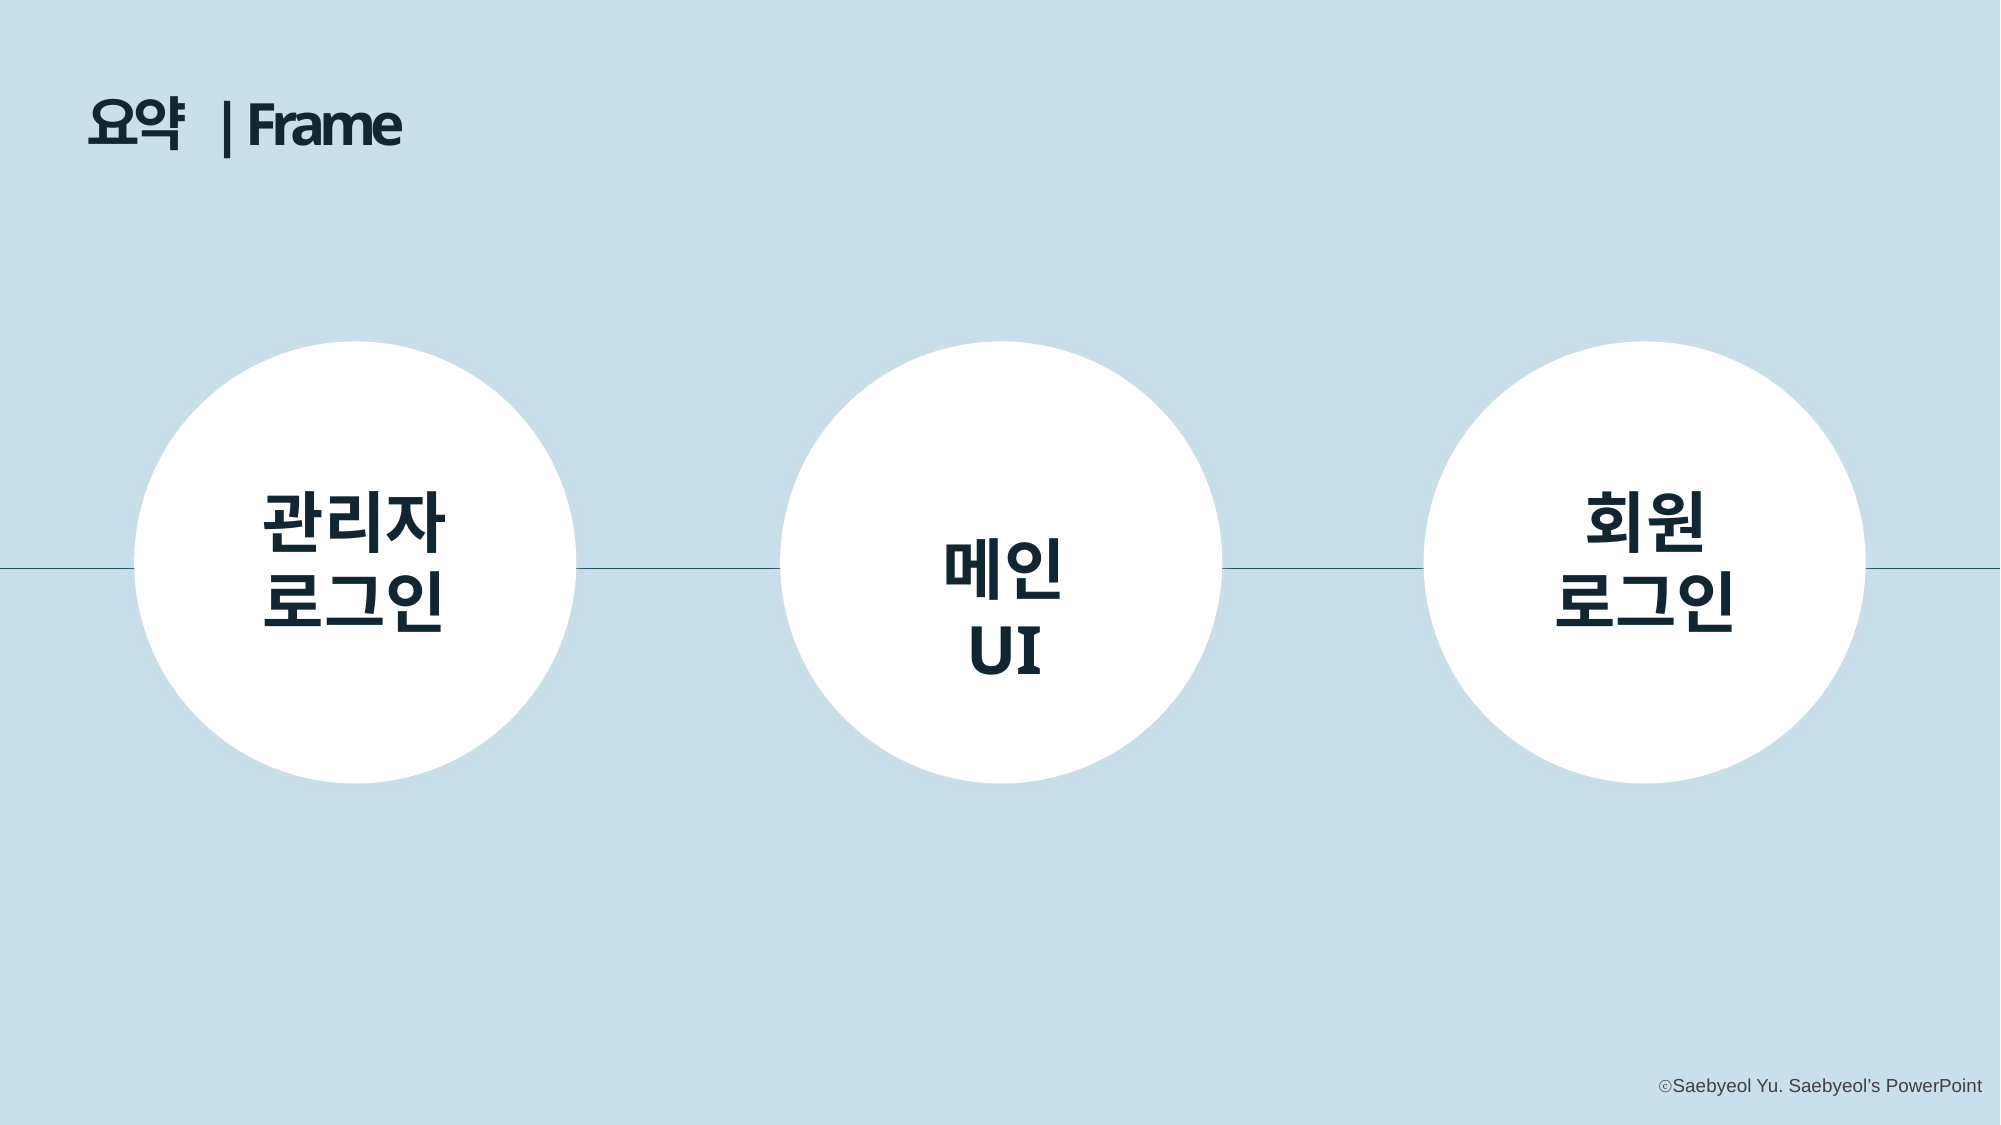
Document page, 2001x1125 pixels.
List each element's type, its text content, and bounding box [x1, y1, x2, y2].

text_box [133, 569, 578, 785]
text_box [1422, 569, 1867, 785]
text_box 요약 | Frame [71, 79, 872, 165]
text_box [1422, 340, 1867, 568]
text_box 관리자 로그인 [225, 569, 486, 649]
text_box [133, 340, 578, 568]
text_box [779, 569, 1224, 785]
text_box 회원 로그인 [1470, 569, 1823, 649]
text_box [779, 340, 1224, 568]
text_box 회원 로그인 [1470, 473, 1823, 568]
text_box 관리자 로그인 [225, 473, 486, 568]
text_box 메인 UI [874, 569, 1135, 696]
text_box 메인 UI [874, 520, 1135, 568]
